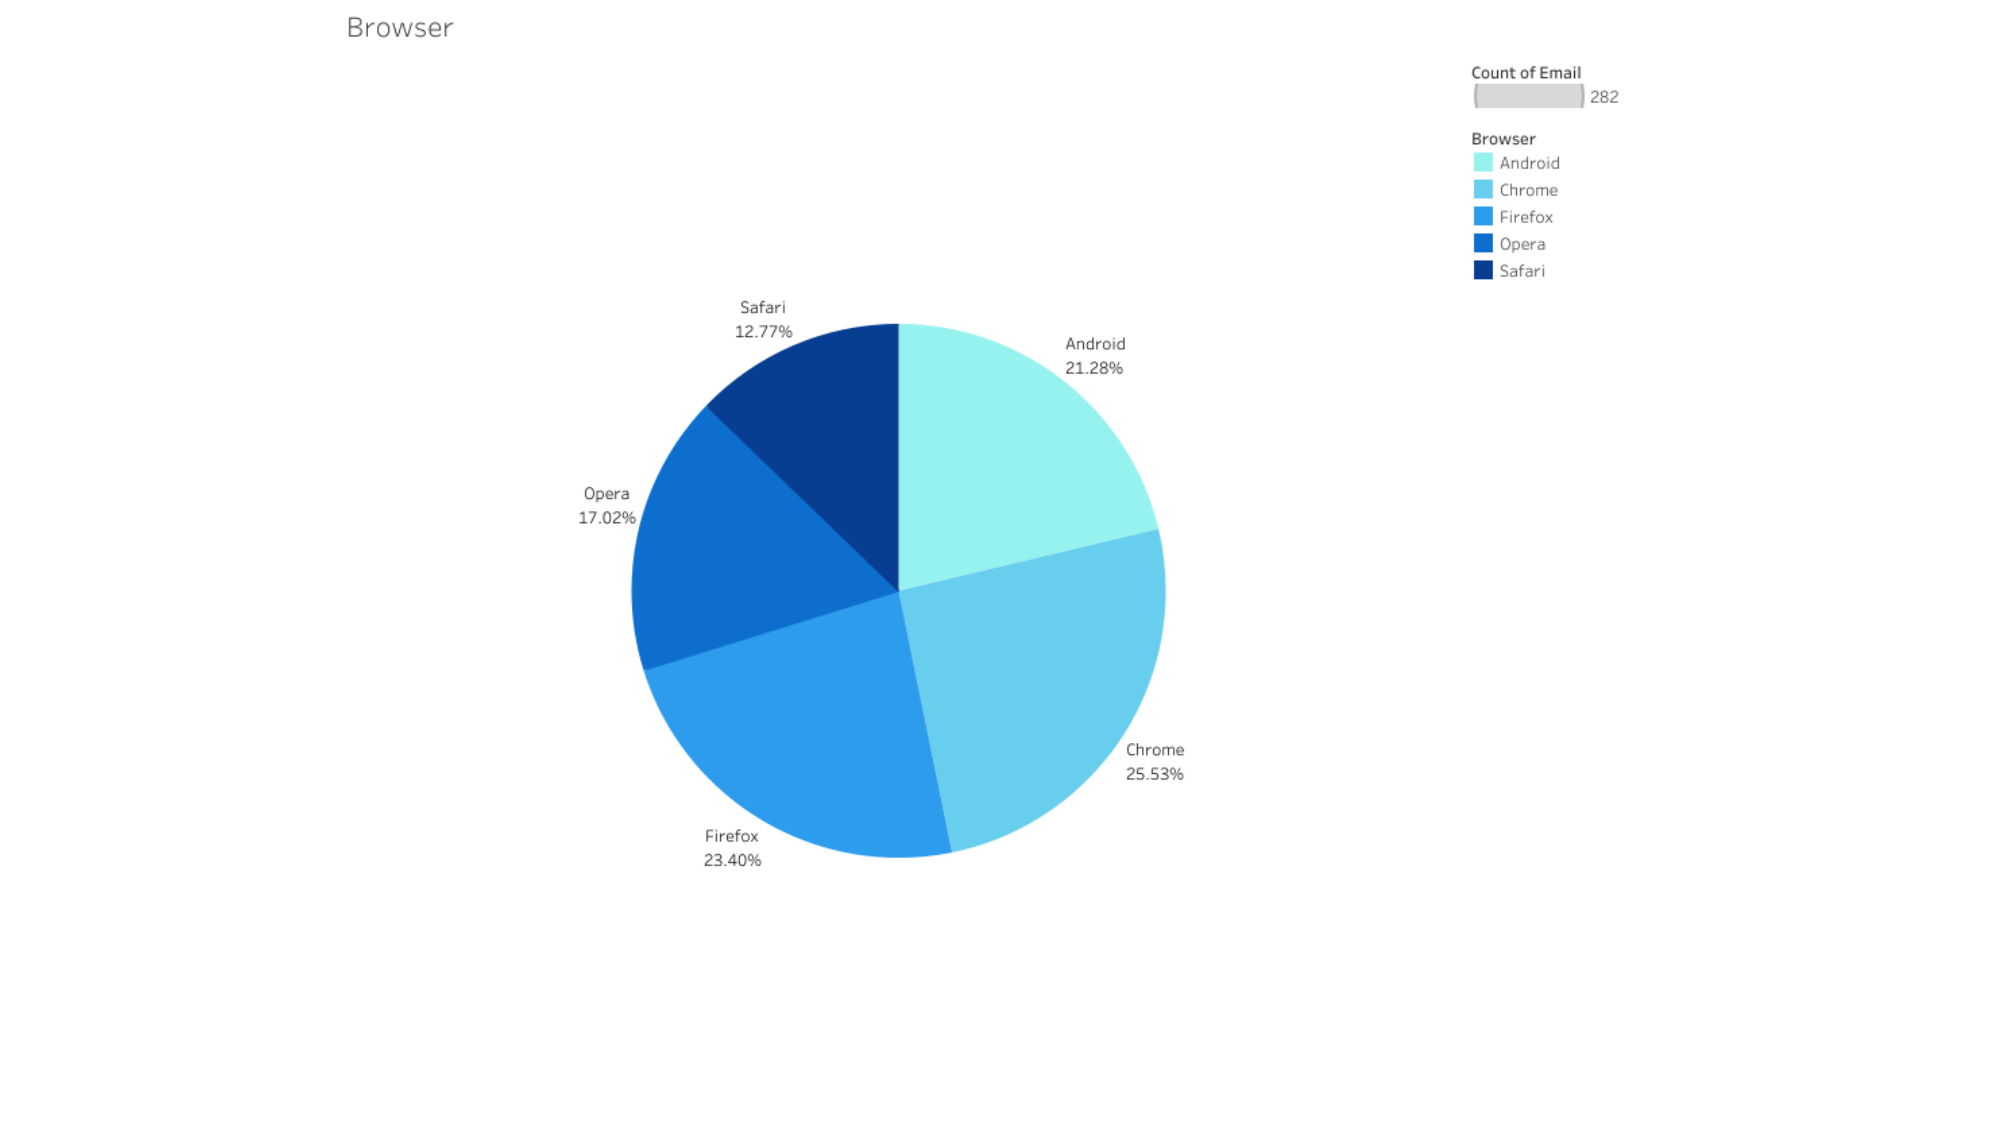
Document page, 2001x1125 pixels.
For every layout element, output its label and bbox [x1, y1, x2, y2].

picture [341, 0, 1659, 1125]
